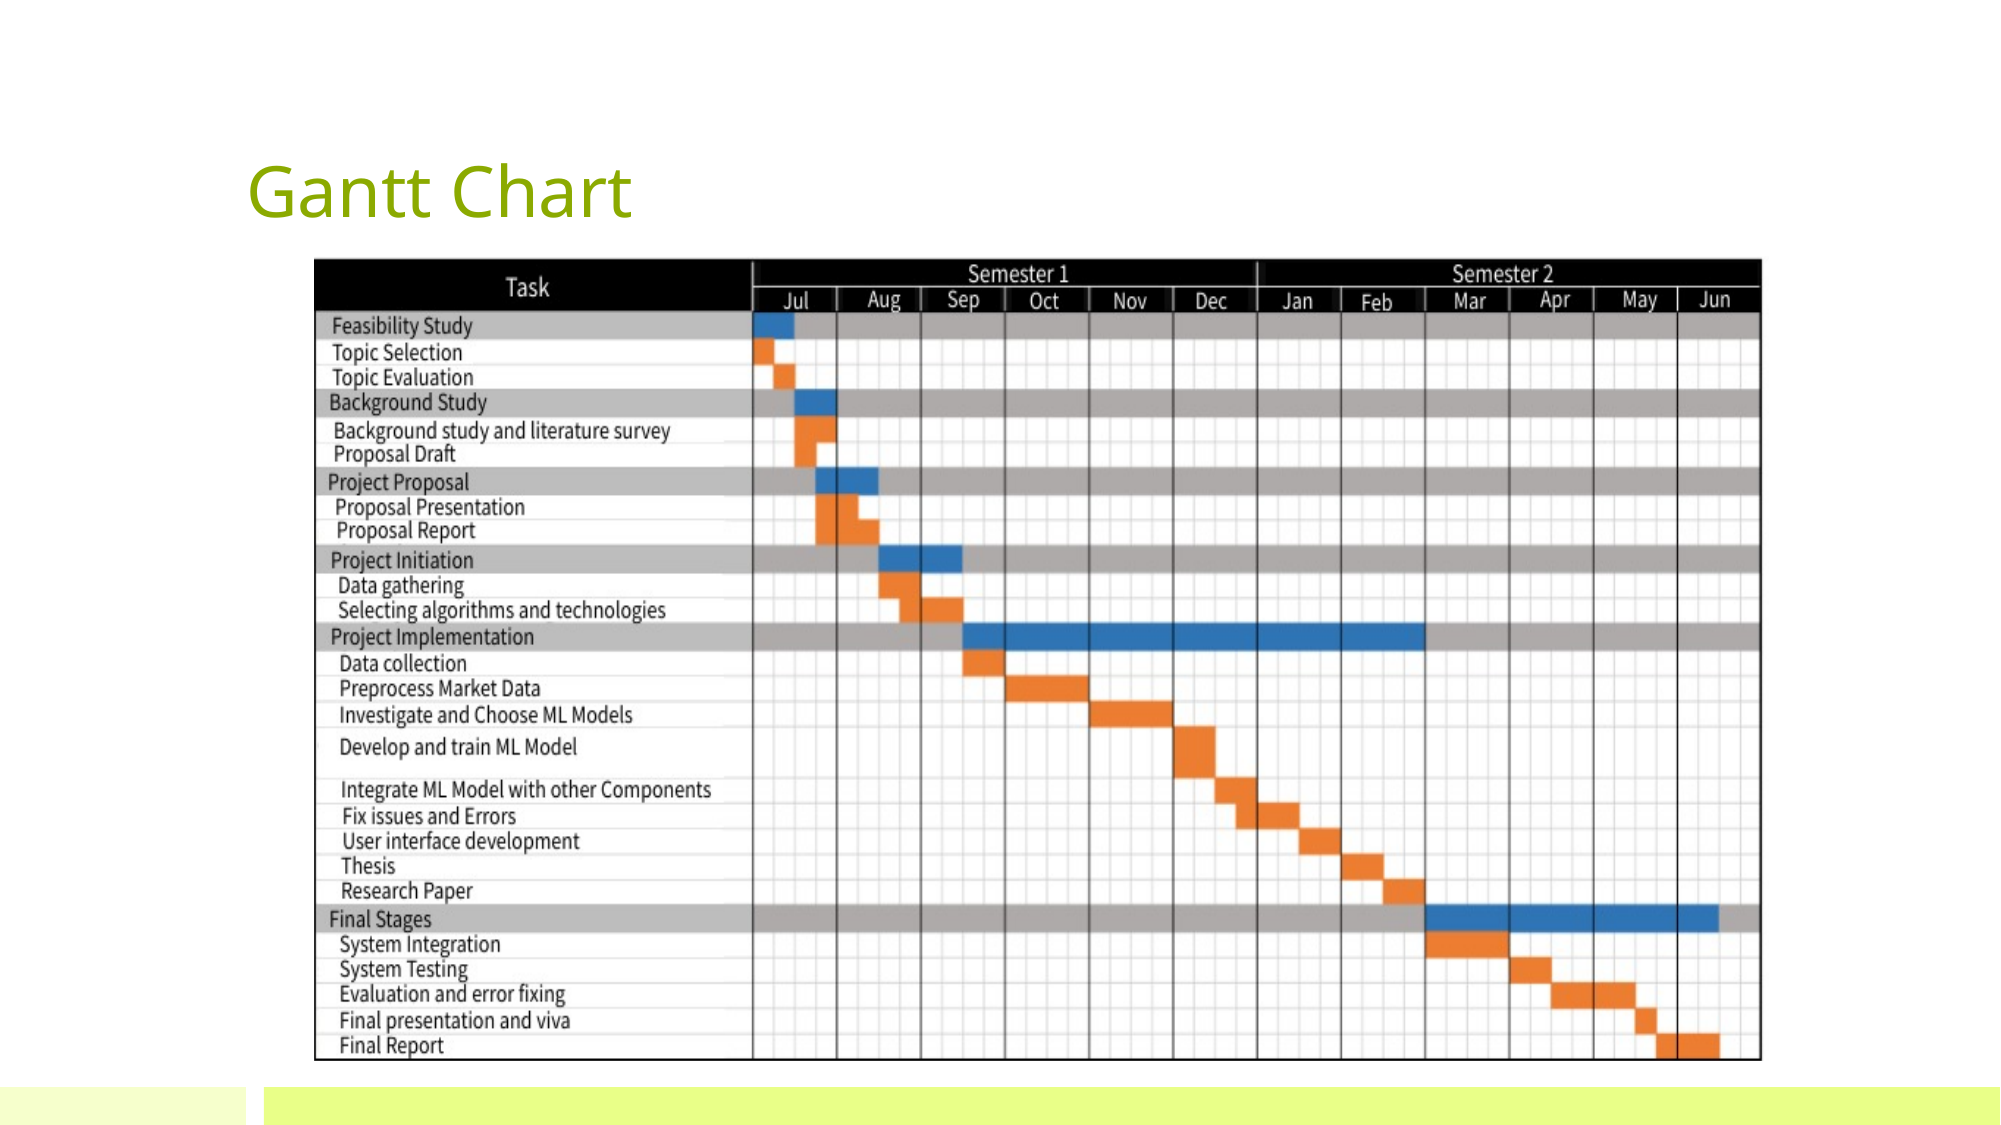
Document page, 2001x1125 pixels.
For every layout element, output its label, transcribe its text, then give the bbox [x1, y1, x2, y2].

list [313, 256, 1769, 1061]
title Gantt Chart [231, 45, 1769, 240]
